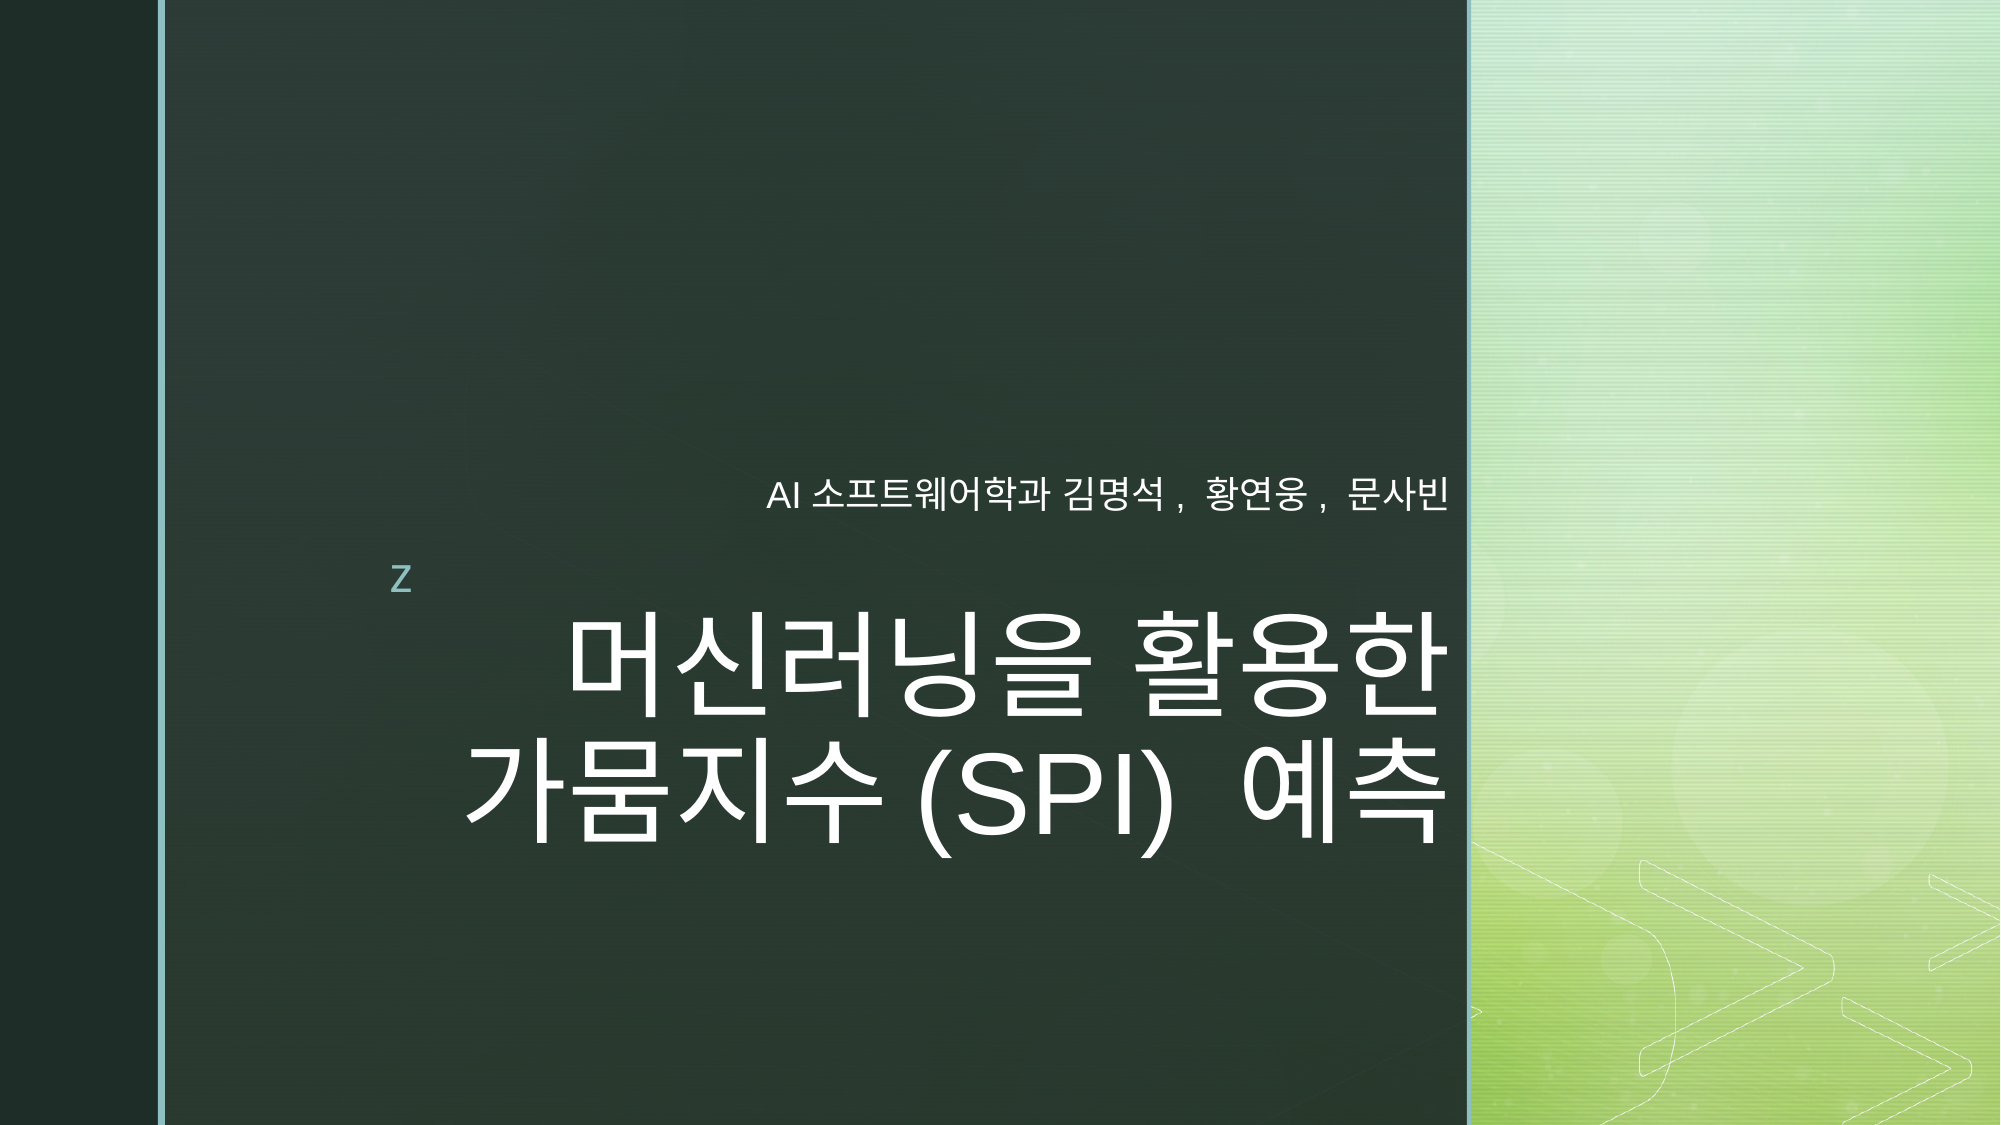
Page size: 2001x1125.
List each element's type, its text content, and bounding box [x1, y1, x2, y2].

subtitle AI소프트웨어학과 김명석, 황연웅, 문사빈 [587, 333, 1467, 524]
picture [1472, 0, 2001, 1125]
title 머신러닝을 활용한 가뭄지수(SPI) 예측 [381, 601, 1467, 974]
